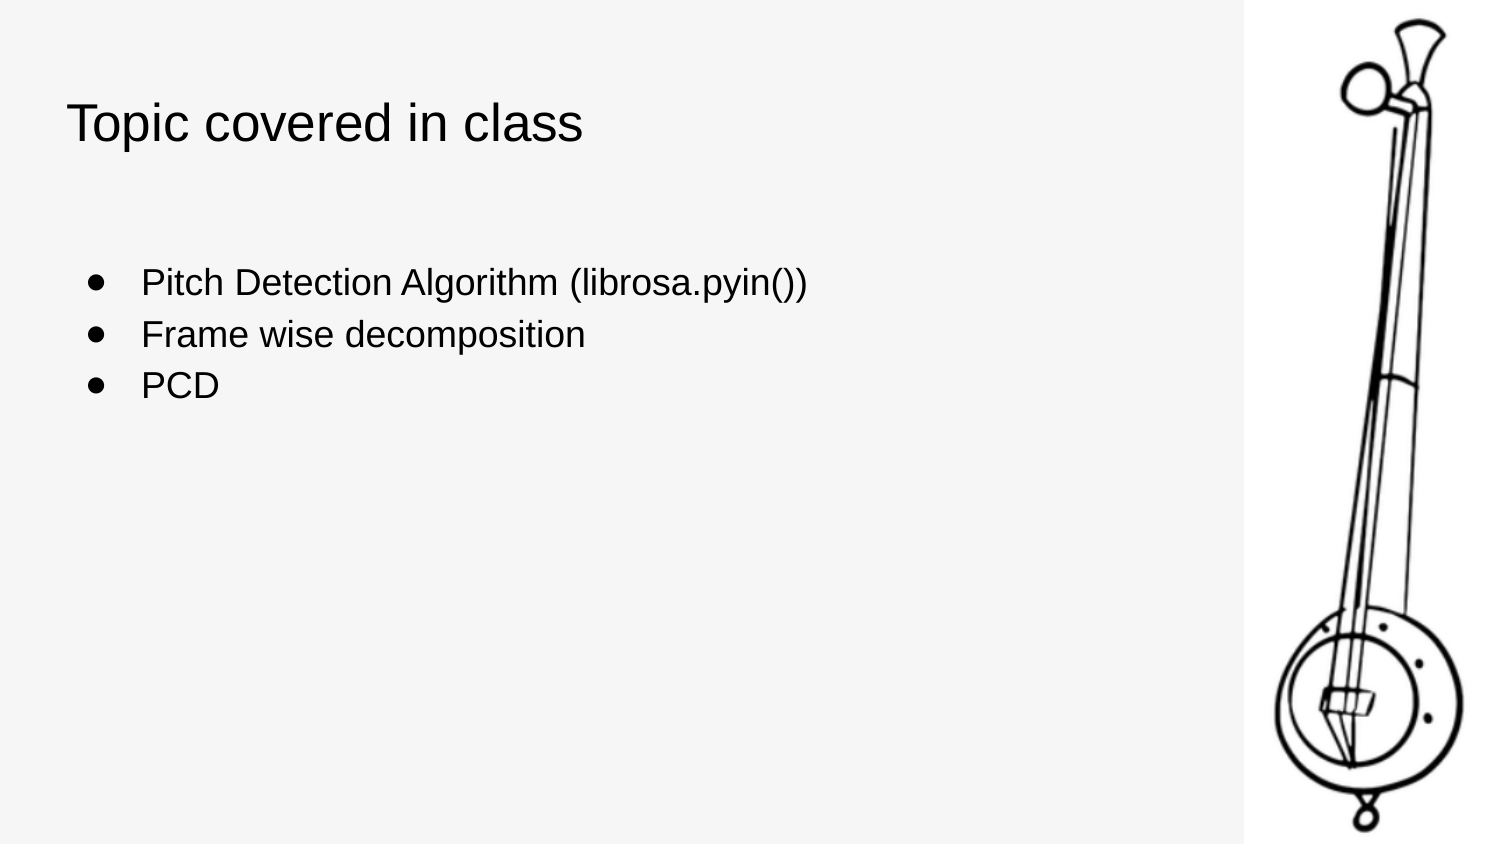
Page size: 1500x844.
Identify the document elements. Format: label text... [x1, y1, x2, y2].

title Topic covered in class [51, 72, 1449, 167]
list Pitch Detection Algorithm (librosa.pyin()) Frame wise decomposition PCD [51, 236, 1194, 699]
picture [1244, 0, 1500, 844]
